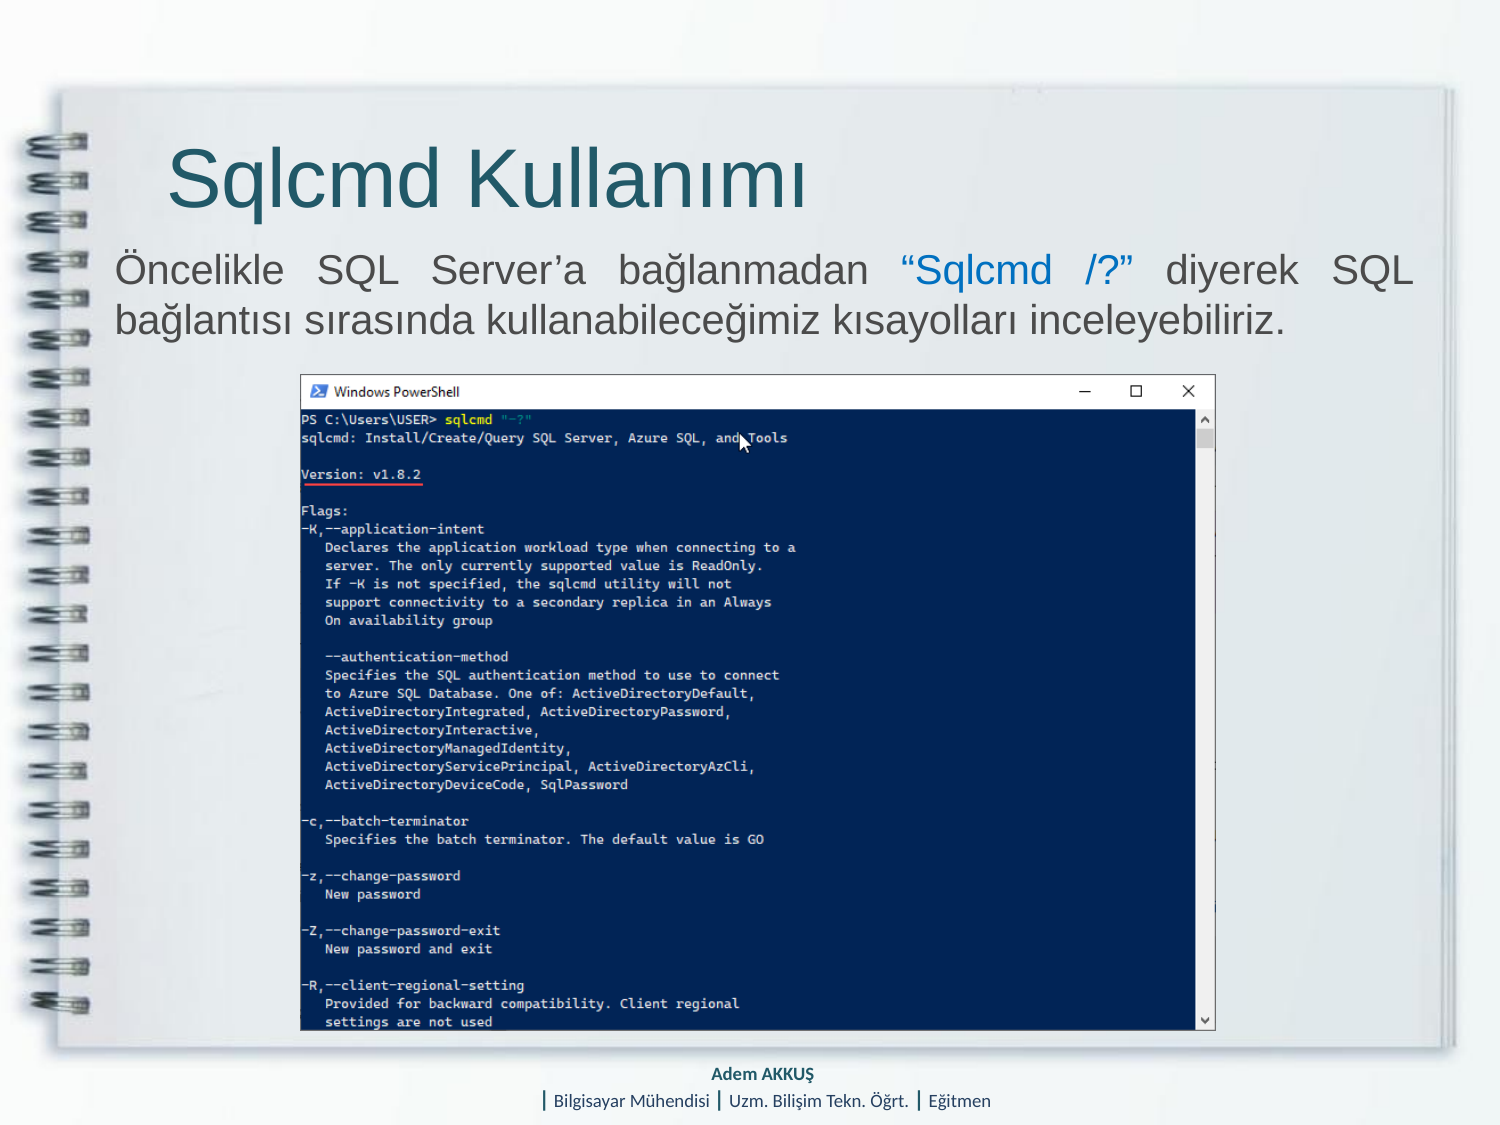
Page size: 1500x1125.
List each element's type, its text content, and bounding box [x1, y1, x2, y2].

footer Adem AKKUŞ | Bilgisayar Mühendisi | Uzm. Bilişim Tekn. Öğrt. | Eğitmen [450, 1061, 1080, 1110]
picture [0, 0, 1500, 1125]
title Sqlcmd Kullanımı [164, 122, 1336, 224]
text_box Öncelikle SQL Server’a bağlanmadan “Sqlcmd /?” diyerek SQL bağlantısı sırasında kullanabileceğimiz kısayolları inceleyebiliriz. [112, 224, 1413, 547]
